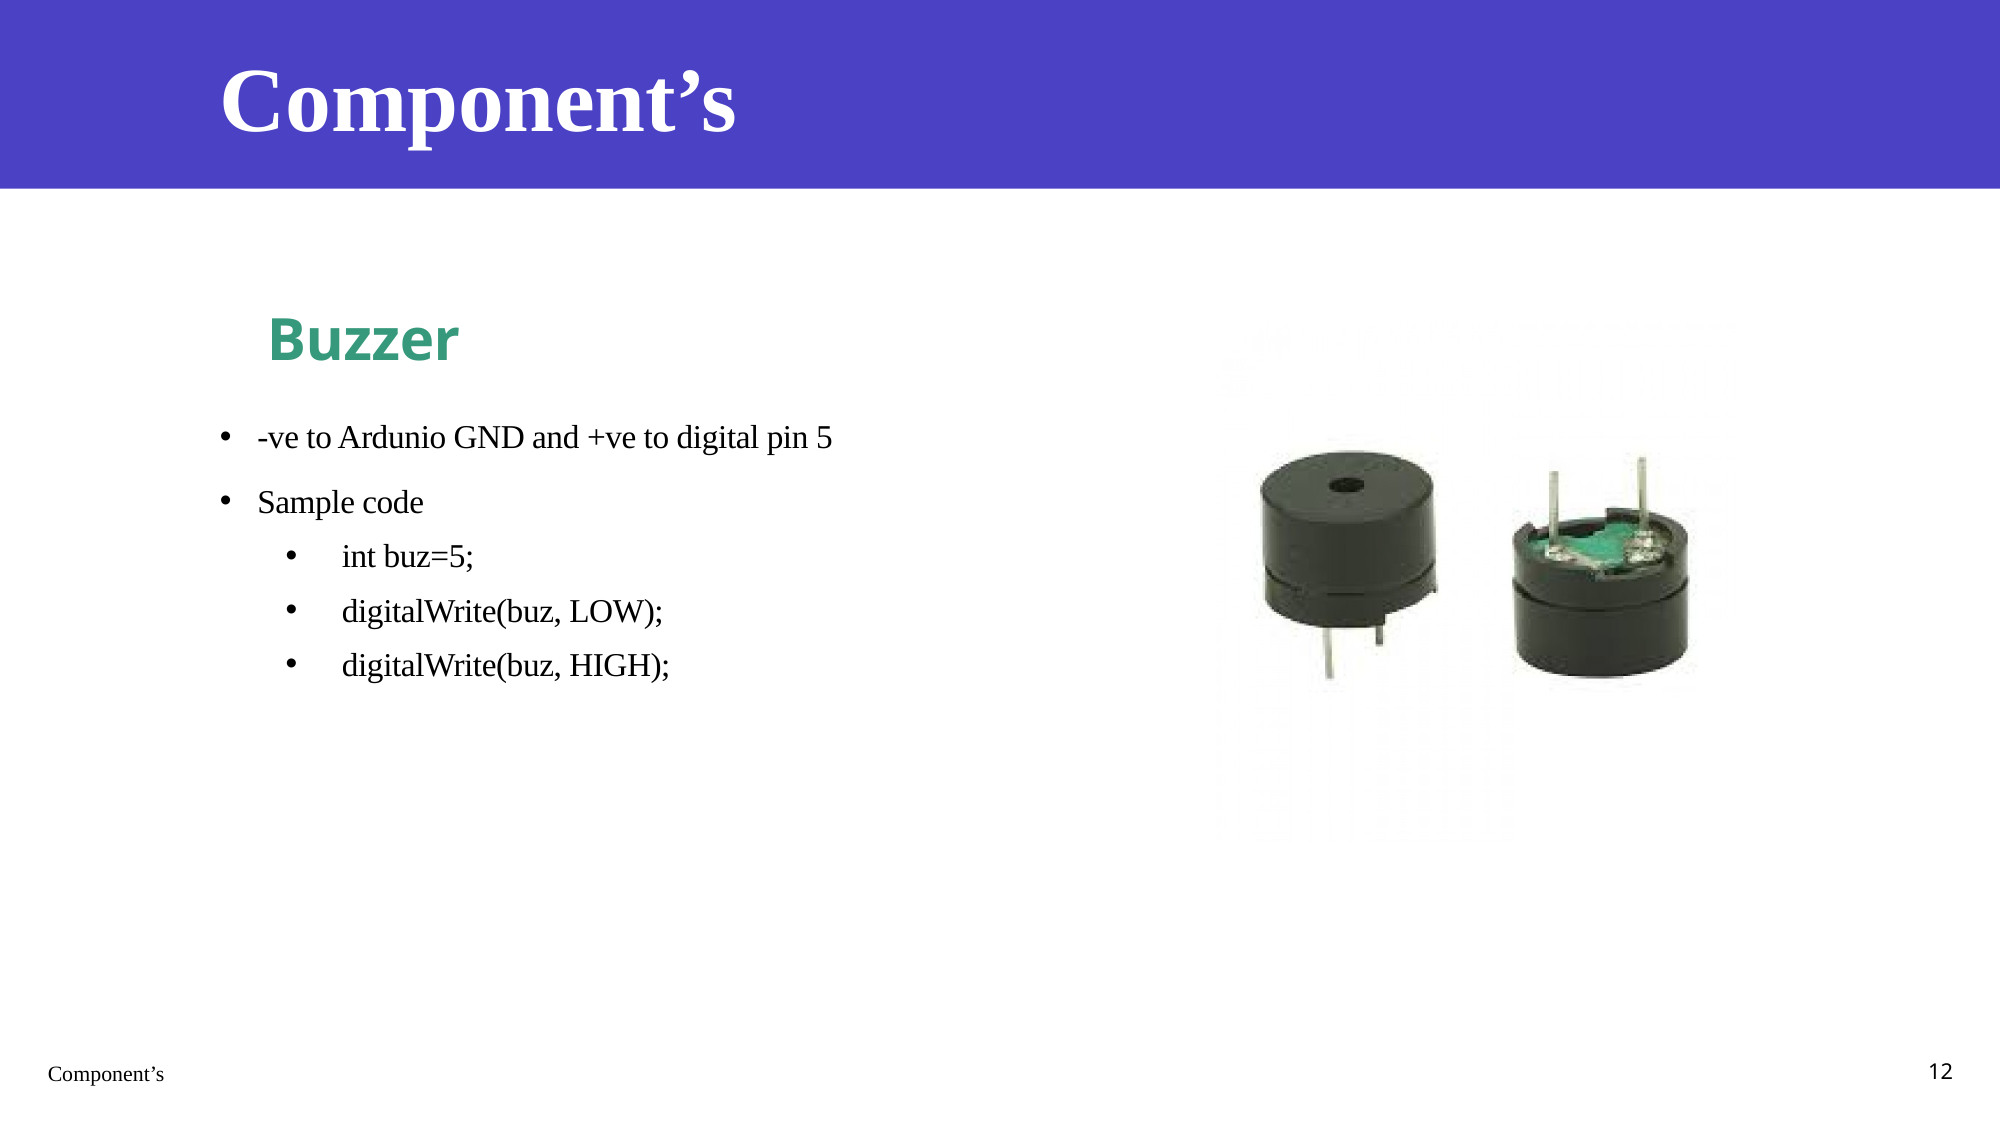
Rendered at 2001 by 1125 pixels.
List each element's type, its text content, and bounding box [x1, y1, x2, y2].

picture [1216, 323, 1736, 842]
title Component’s [204, 31, 1852, 159]
list Buzzer [251, 288, 798, 387]
footer Component’s [33, 1042, 827, 1103]
list -ve to Ardunio GND and +ve to digital pin 5 Sample code int buz=5; digitalWrite(buz, LOW); digitalWrite(buz, HIGH); [204, 404, 986, 982]
slide_number 12 [1864, 1042, 1968, 1103]
